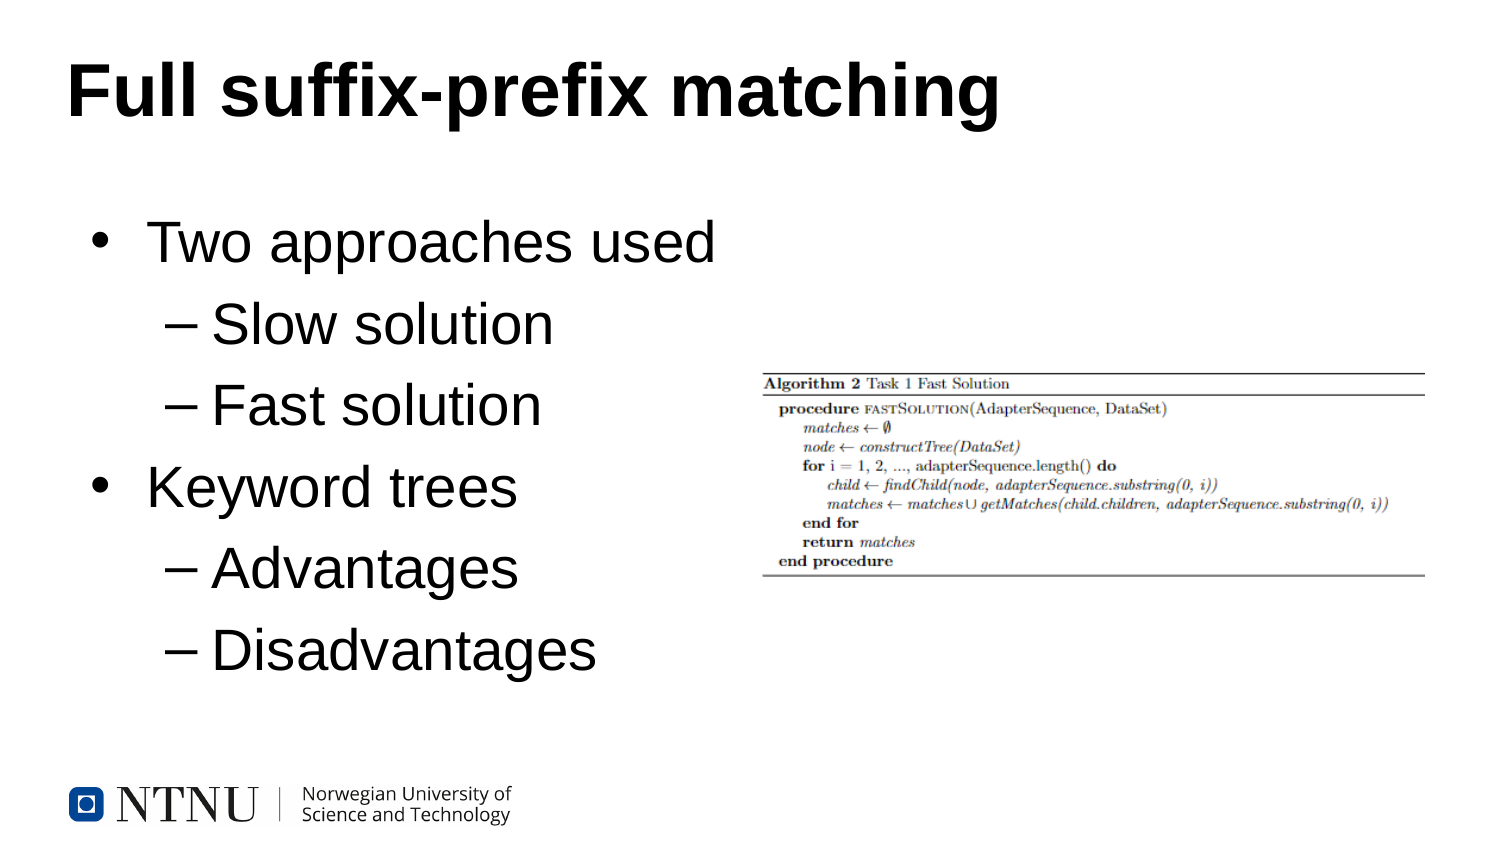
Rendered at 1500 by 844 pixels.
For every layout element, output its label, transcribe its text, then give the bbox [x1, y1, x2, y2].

picture [69, 784, 512, 826]
list Two approaches used Slow solution Fast solution Keyword trees Advantages Disadvantages [75, 196, 738, 754]
title Full suffix-prefix matching [51, 33, 1402, 140]
picture [762, 372, 1426, 579]
